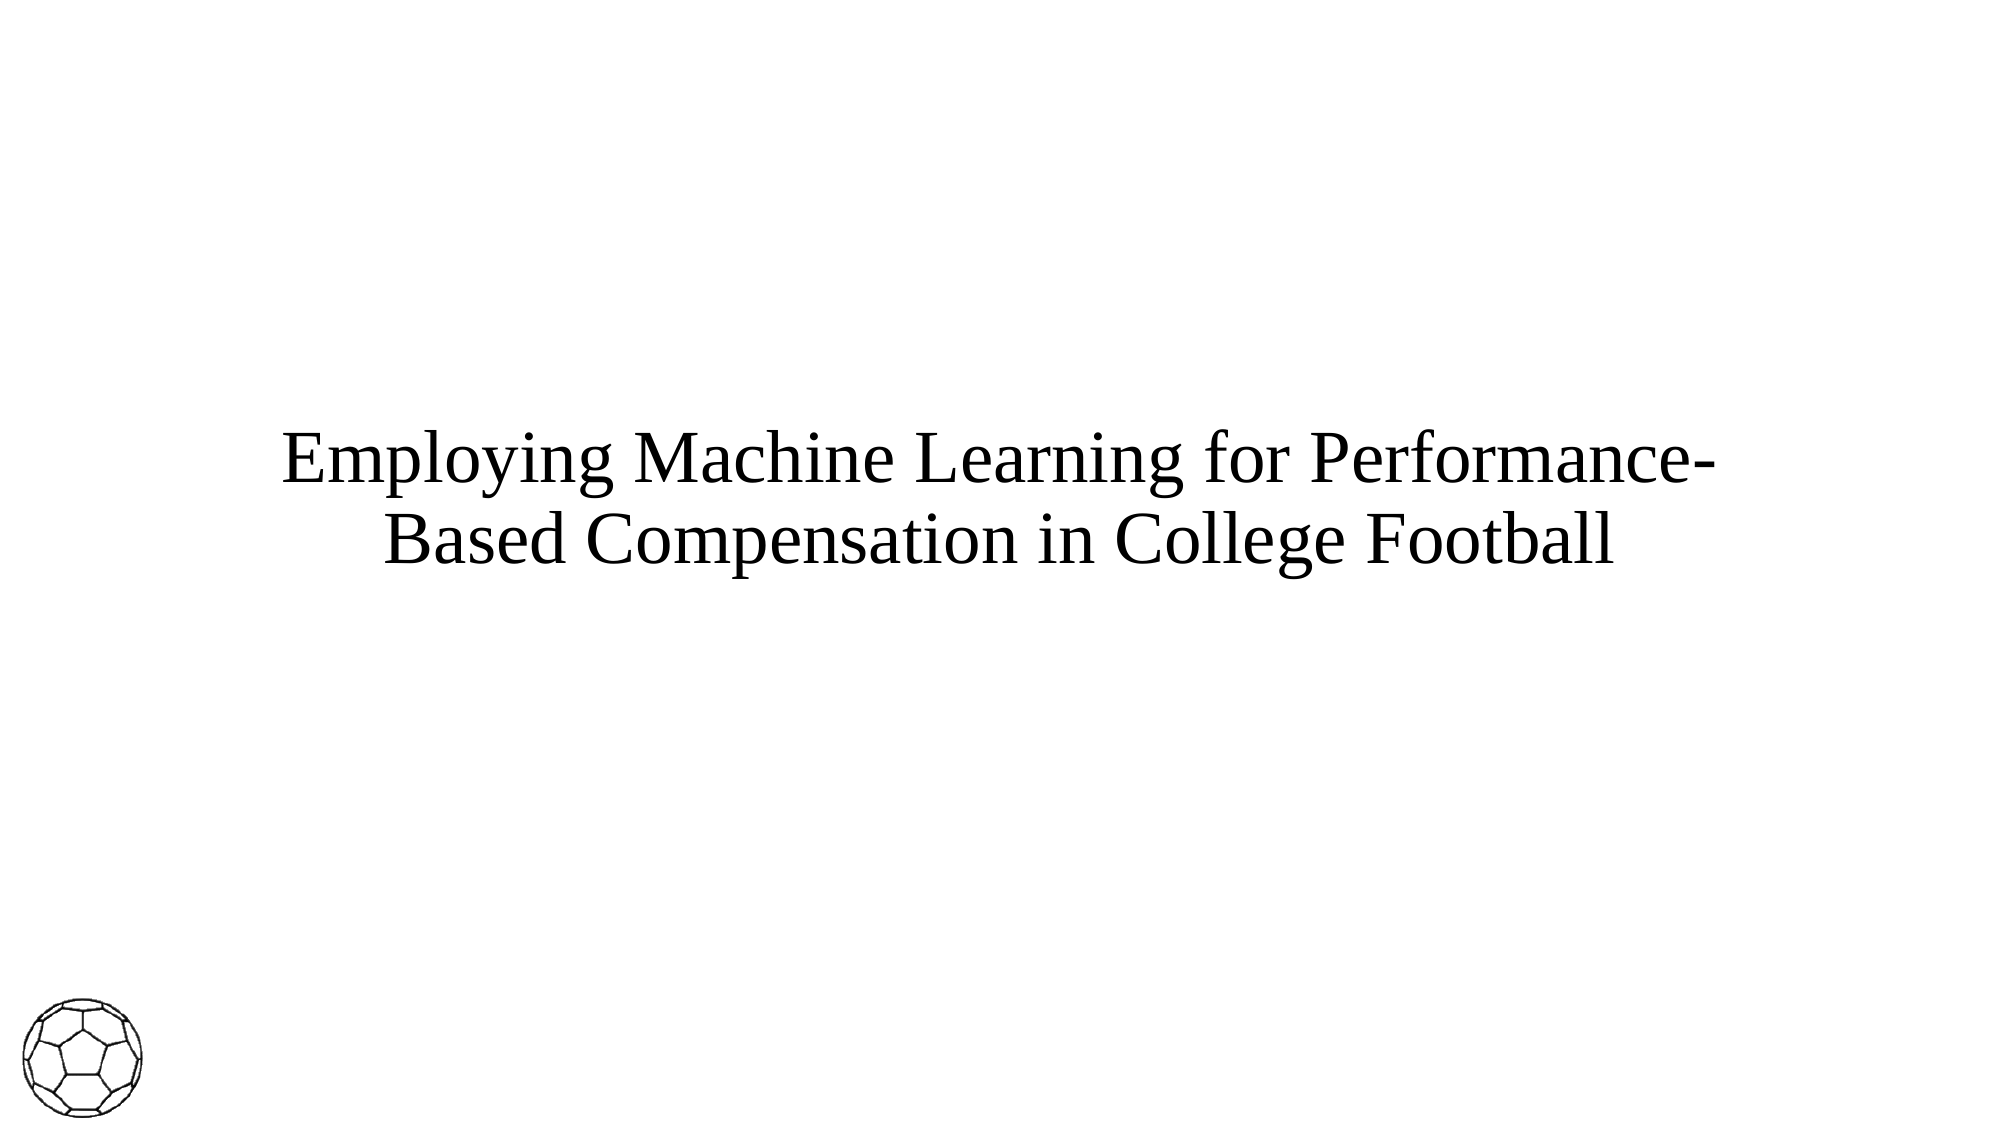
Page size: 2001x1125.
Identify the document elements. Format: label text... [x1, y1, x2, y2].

title Employing Machine Learning for Performance-Based Compensation in College Football [249, 366, 1750, 759]
picture [14, 836, 150, 1125]
